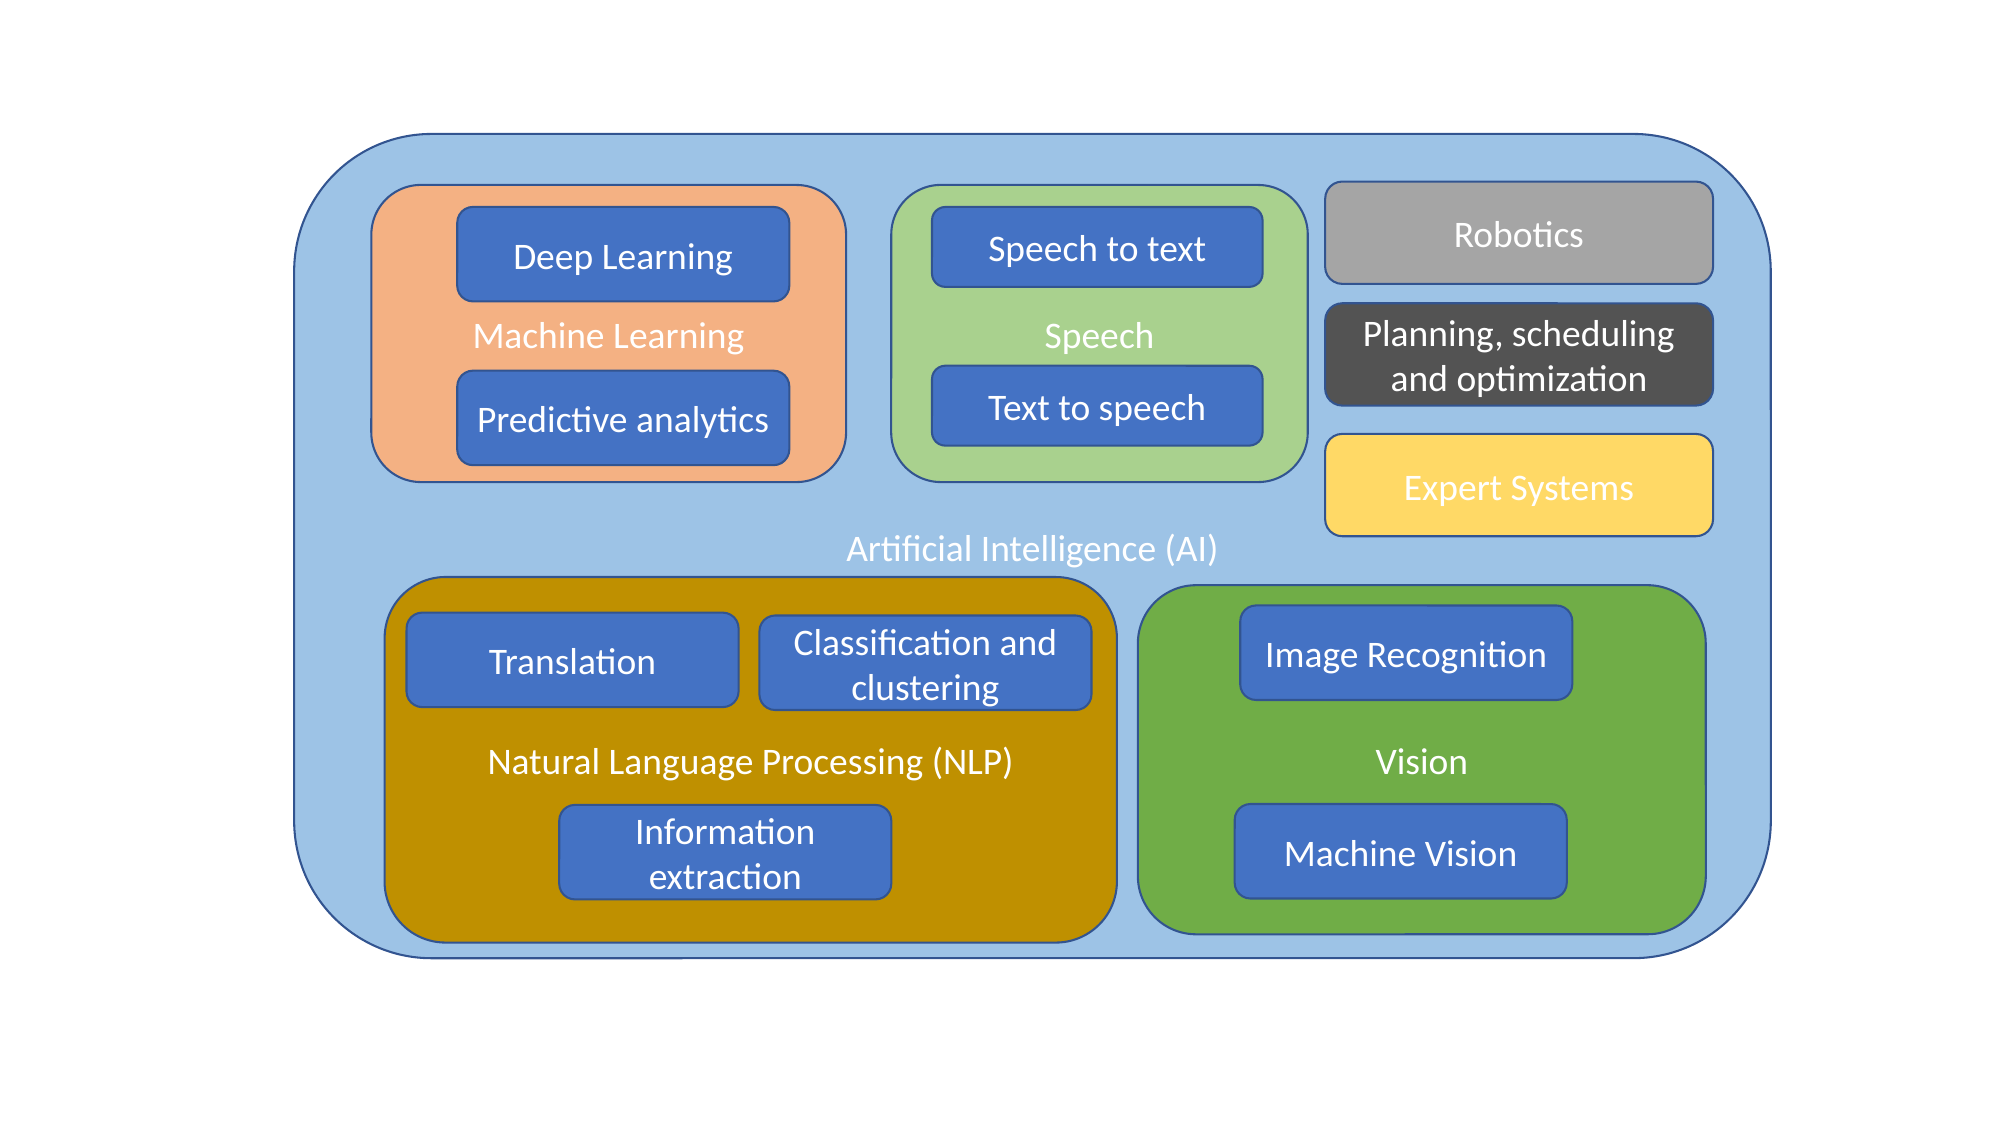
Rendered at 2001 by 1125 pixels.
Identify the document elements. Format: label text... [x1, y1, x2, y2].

text_box Image Recognition [1239, 604, 1574, 702]
text_box Machine Vision [1233, 802, 1568, 900]
text_box Speech [890, 183, 1309, 484]
text_box Expert Systems [1324, 432, 1715, 538]
text_box Machine Learning [370, 183, 848, 484]
text_box Speech to text [930, 205, 1264, 288]
text_box Vision [1136, 584, 1707, 936]
text_box Classification and clustering [758, 614, 1093, 712]
text_box Robotics [1324, 180, 1715, 285]
text_box Translation [405, 611, 740, 709]
text_box Planning, scheduling and optimization [1324, 302, 1715, 407]
text_box Natural Language Processing (NLP) [383, 575, 1118, 944]
text_box Artificial Intelligence (AI) [293, 132, 1772, 960]
text_box Text to speech [930, 364, 1264, 447]
text_box Deep Learning [456, 205, 791, 303]
text_box Predictive analytics [456, 369, 791, 467]
text_box Information extraction [558, 803, 893, 901]
